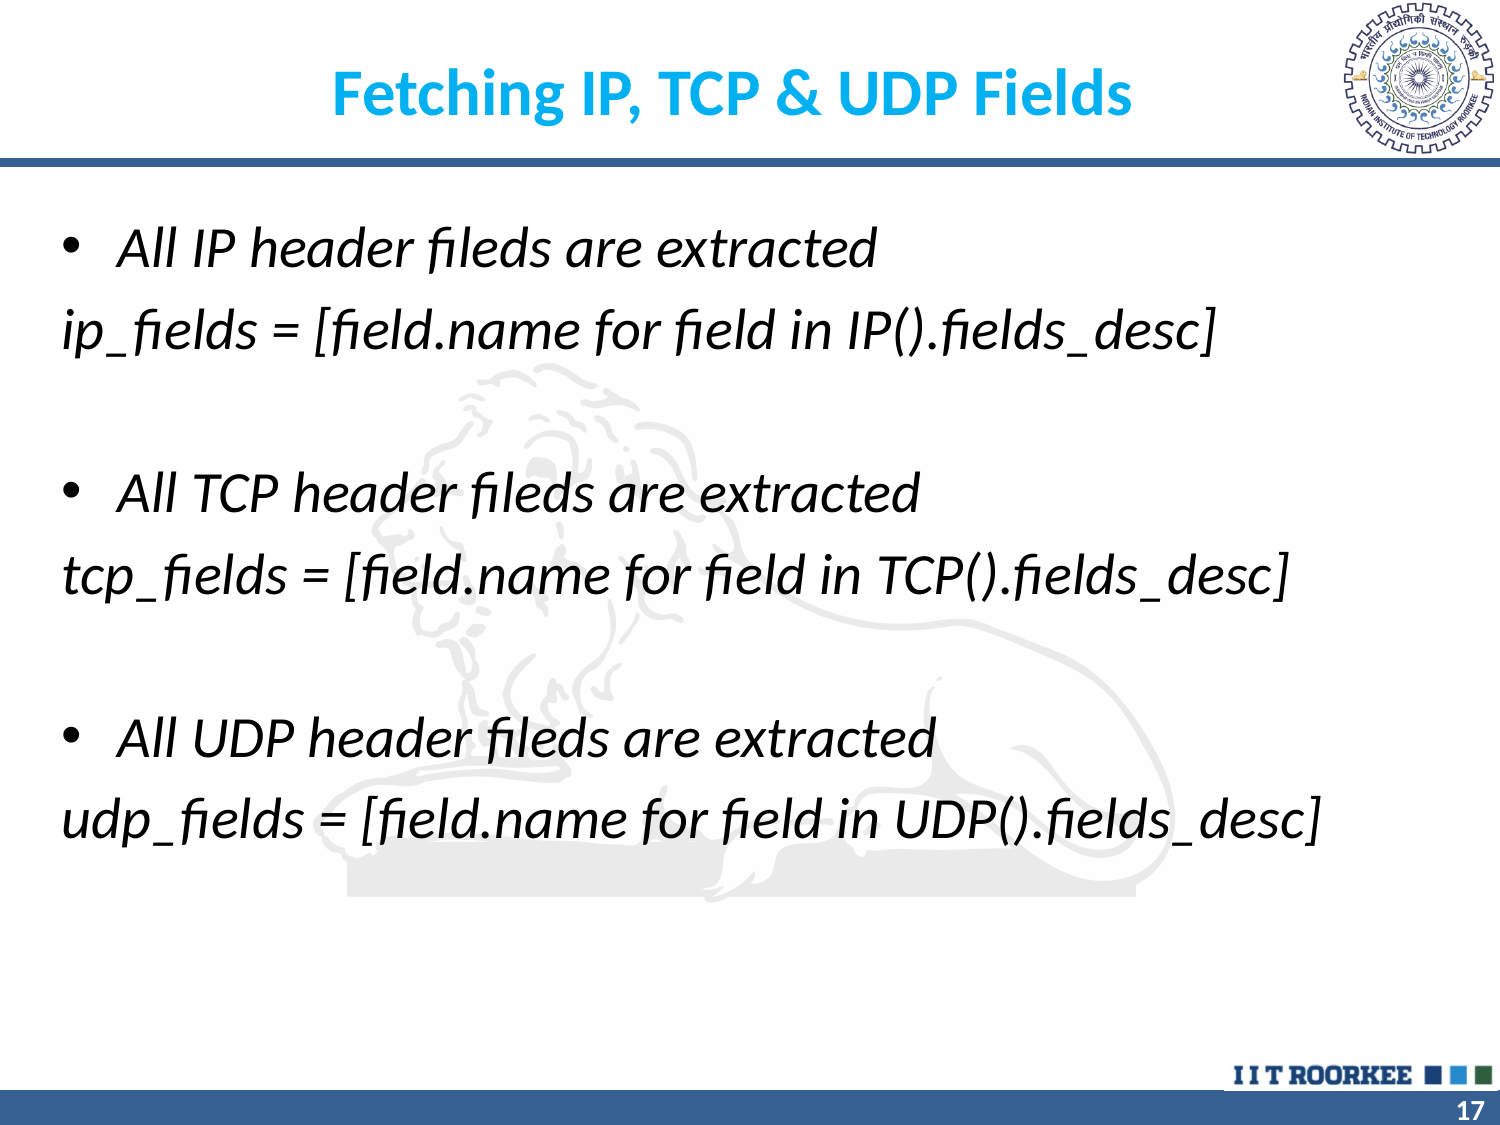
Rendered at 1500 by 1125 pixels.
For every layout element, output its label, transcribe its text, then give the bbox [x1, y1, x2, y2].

picture [1224, 1057, 1498, 1091]
picture [1339, 0, 1500, 158]
text_box Fetching IP, TCP & UDP Fields [317, 41, 1182, 148]
text_box All IP header fileds are extracted ip_fields = [field.name for field in IP().fields_desc] All TCP header fileds are extracted tcp_fields = [field.name for field in TCP().fields_desc] All UDP header fileds are extracted udp_fields = [field.name for field in UDP().fields_desc] [46, 202, 1455, 973]
